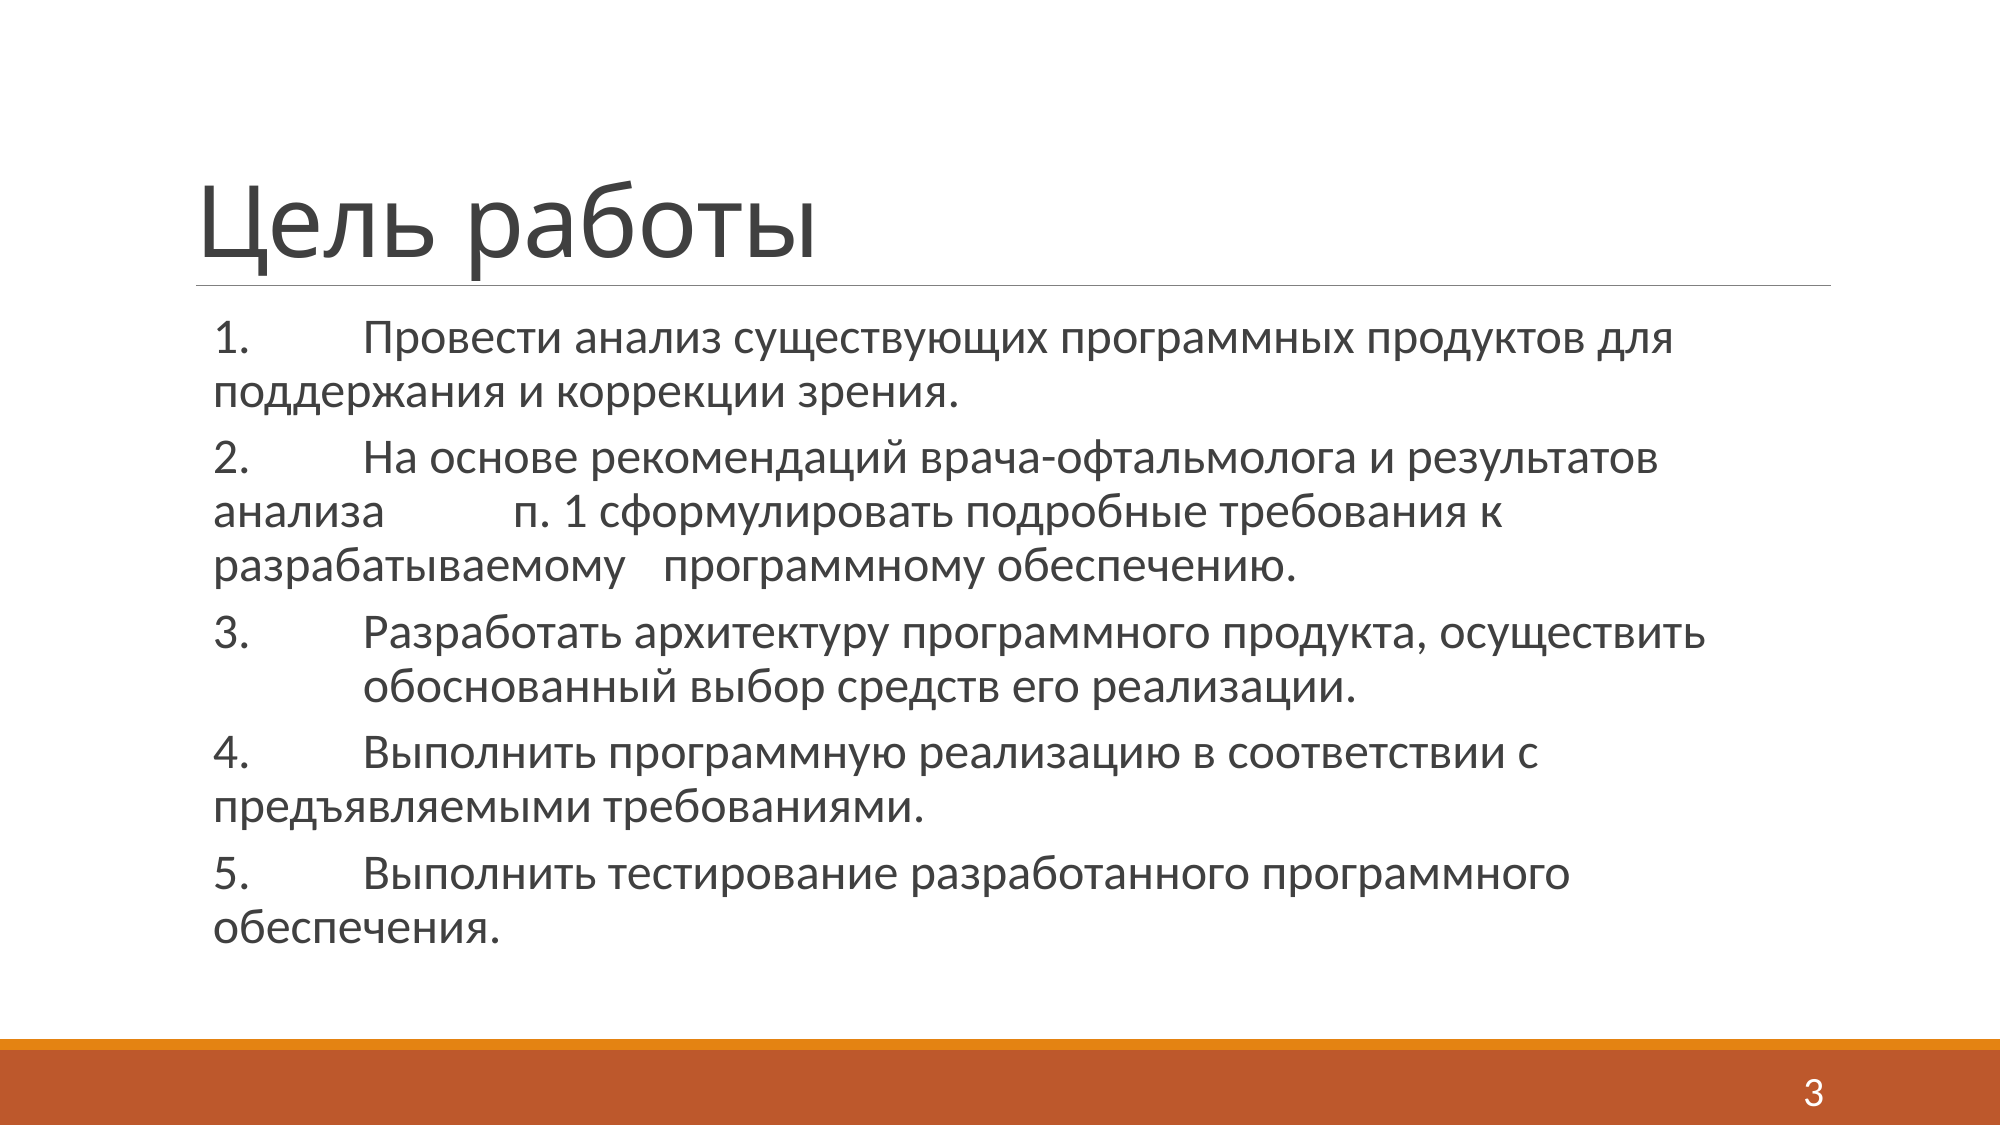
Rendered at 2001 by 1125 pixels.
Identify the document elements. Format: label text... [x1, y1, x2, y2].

list 1. Провести анализ существующих программных продуктов для поддержания и коррекции зрения. 2. На основе рекомендаций врача-офтальмолога и результатов анализа п. 1 сформулировать подробные требования к разрабатываемому программному обеспечению. 3. Разработать архитектуру программного продукта, осуществить обоснованный выбор средств его реализации. 4. Выполнить программную реализацию в соответствии с предъявляемыми требованиями. 5. Выполнить тестирование разработанного программного обеспечения. [180, 302, 1830, 963]
slide_number 3 [1624, 1059, 1840, 1120]
title Цель работы [180, 47, 1830, 285]
